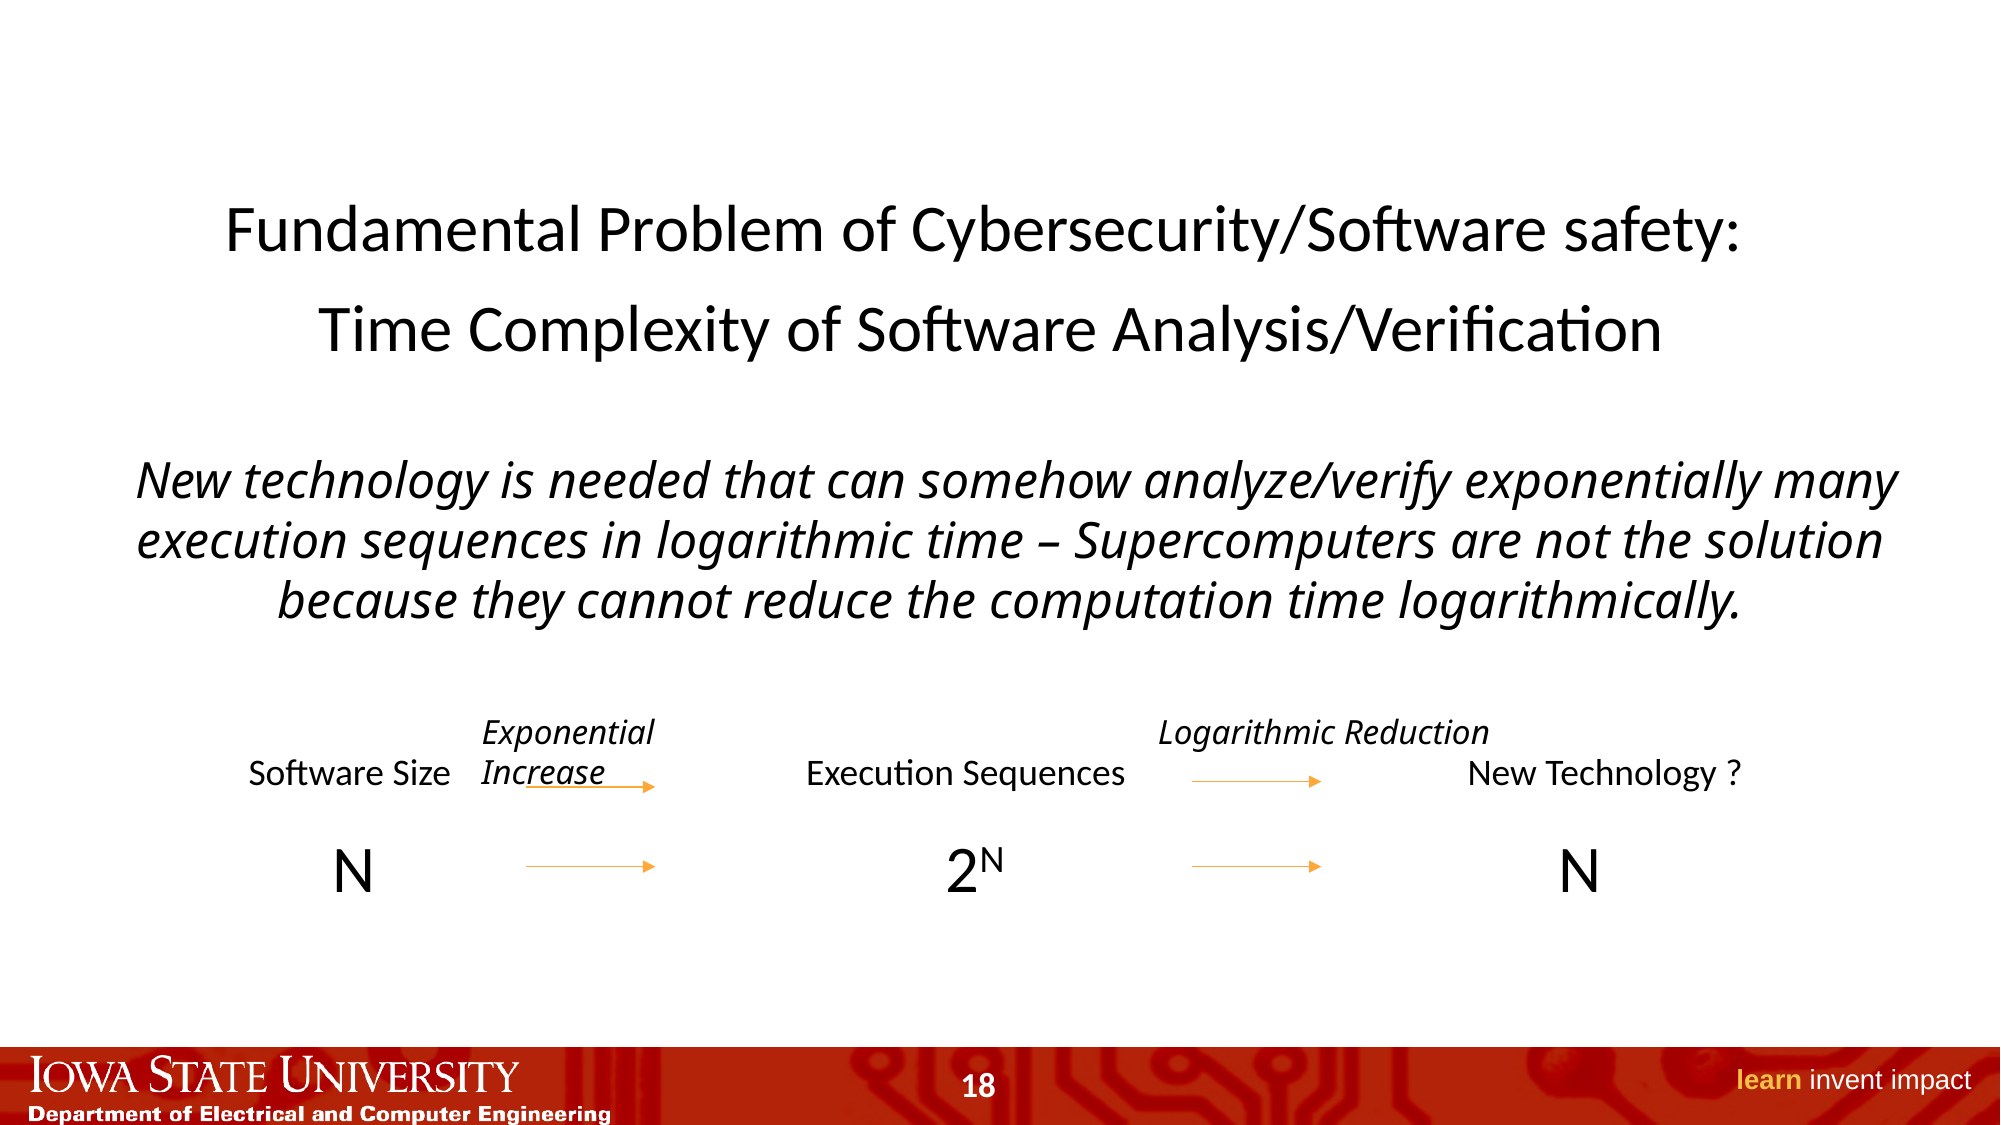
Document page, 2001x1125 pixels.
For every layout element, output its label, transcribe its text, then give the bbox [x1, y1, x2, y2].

picture [0, 1047, 2000, 1125]
text_box Fundamental Problem of Cybersecurity/Software safety: Time Complexity of Software Analysis/Verification [152, 177, 1832, 373]
text_box New technology is needed that can somehow analyze/verify exponentially many execution sequences in logarithmic time – Supercomputers are not the solution because they cannot reduce the computation time logarithmically. [115, 440, 1920, 636]
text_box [233, 703, 1832, 915]
slide_number 18 [753, 1054, 1204, 1115]
